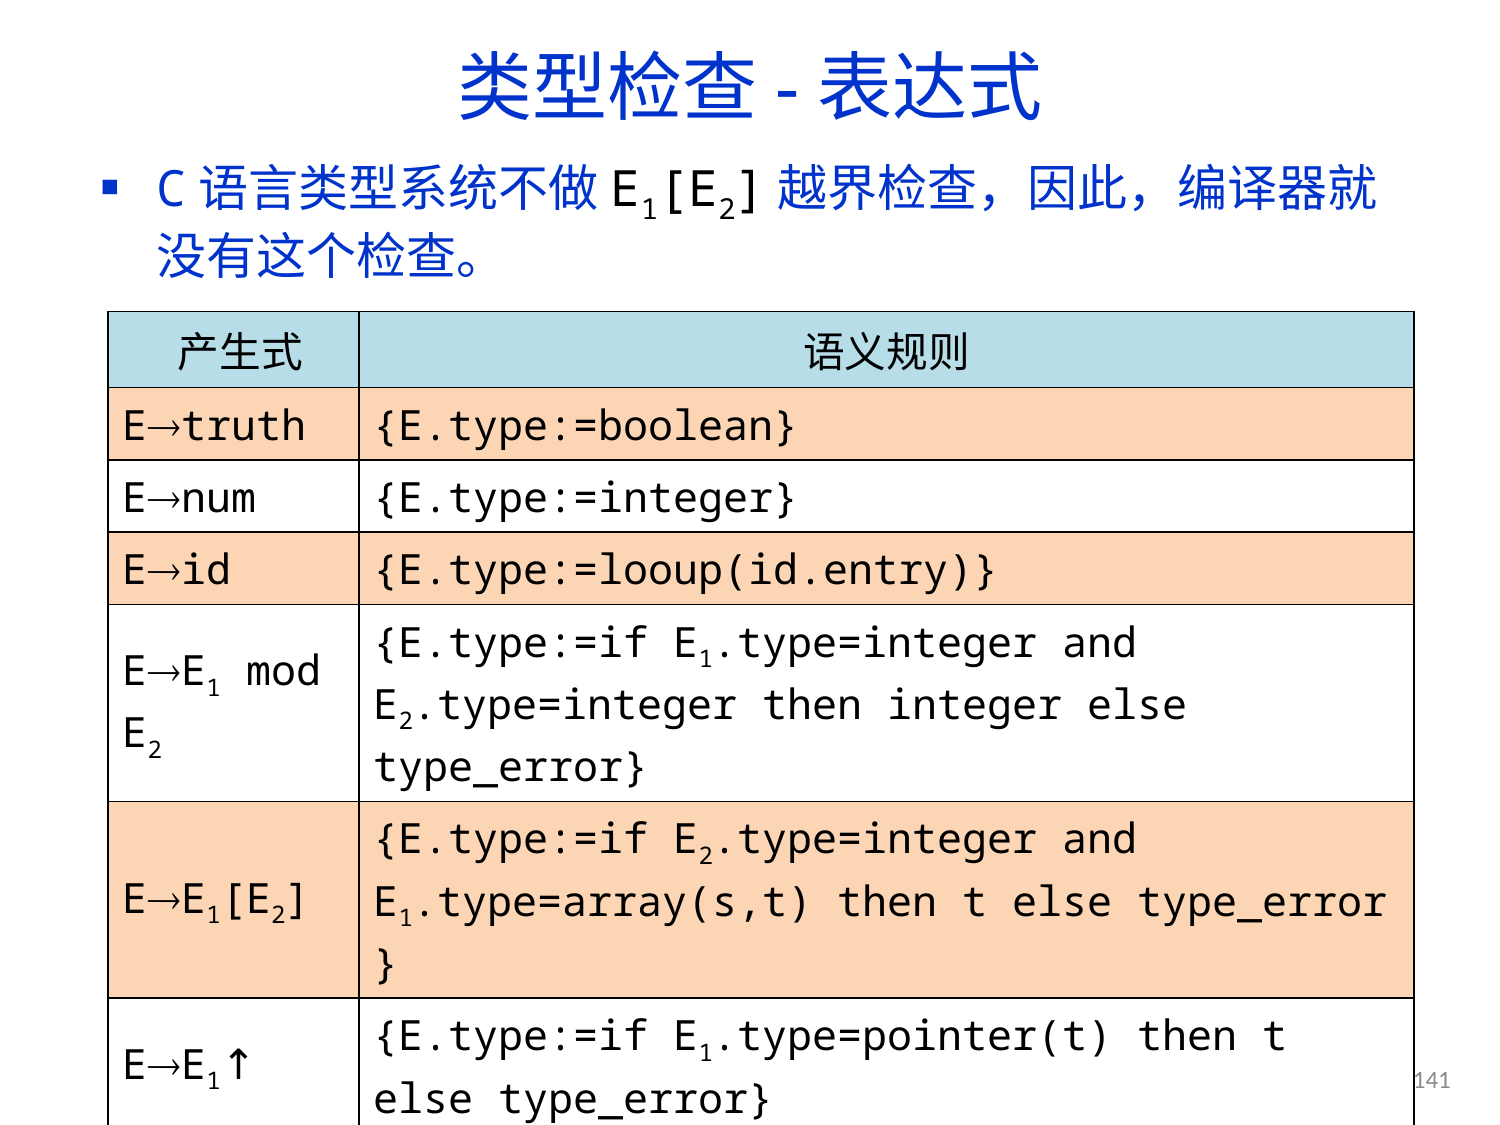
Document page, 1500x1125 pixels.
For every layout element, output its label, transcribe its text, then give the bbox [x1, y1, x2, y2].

table_cell {E.type:=if E2.type=integer and E1.type=array(s,t) then t else type_error } [360, 802, 1413, 997]
table_cell EE1[E2] [109, 802, 358, 997]
table_cell Enum [109, 461, 358, 531]
table_cell {E.type:=boolean} [360, 388, 1413, 459]
title 类型检查-表达式 [75, 23, 1425, 147]
table_cell EE1 mod E2 [109, 605, 358, 801]
table_cell {E.type:=if E1.type=integer and E2.type=integer then integer else type_error} [360, 605, 1413, 801]
table_cell Etruth [109, 388, 358, 459]
table_header 产生式 [109, 312, 358, 387]
table_cell Eid [109, 533, 358, 604]
table_cell {E.type:=if E1.type=pointer(t) then t else type_error} [360, 999, 1413, 1125]
table_cell {E.type:=looup(id.entry)} [360, 533, 1413, 604]
table_cell EE1↑ [109, 999, 358, 1125]
table_cell {E.type:=integer} [360, 461, 1413, 531]
table_header 语义规则 [360, 312, 1413, 387]
list C语言类型系统不做E1[E2]越界检查，因此，编译器就没有这个检查。 [85, 149, 1436, 273]
slide_number 141 [1415, 1048, 1467, 1109]
